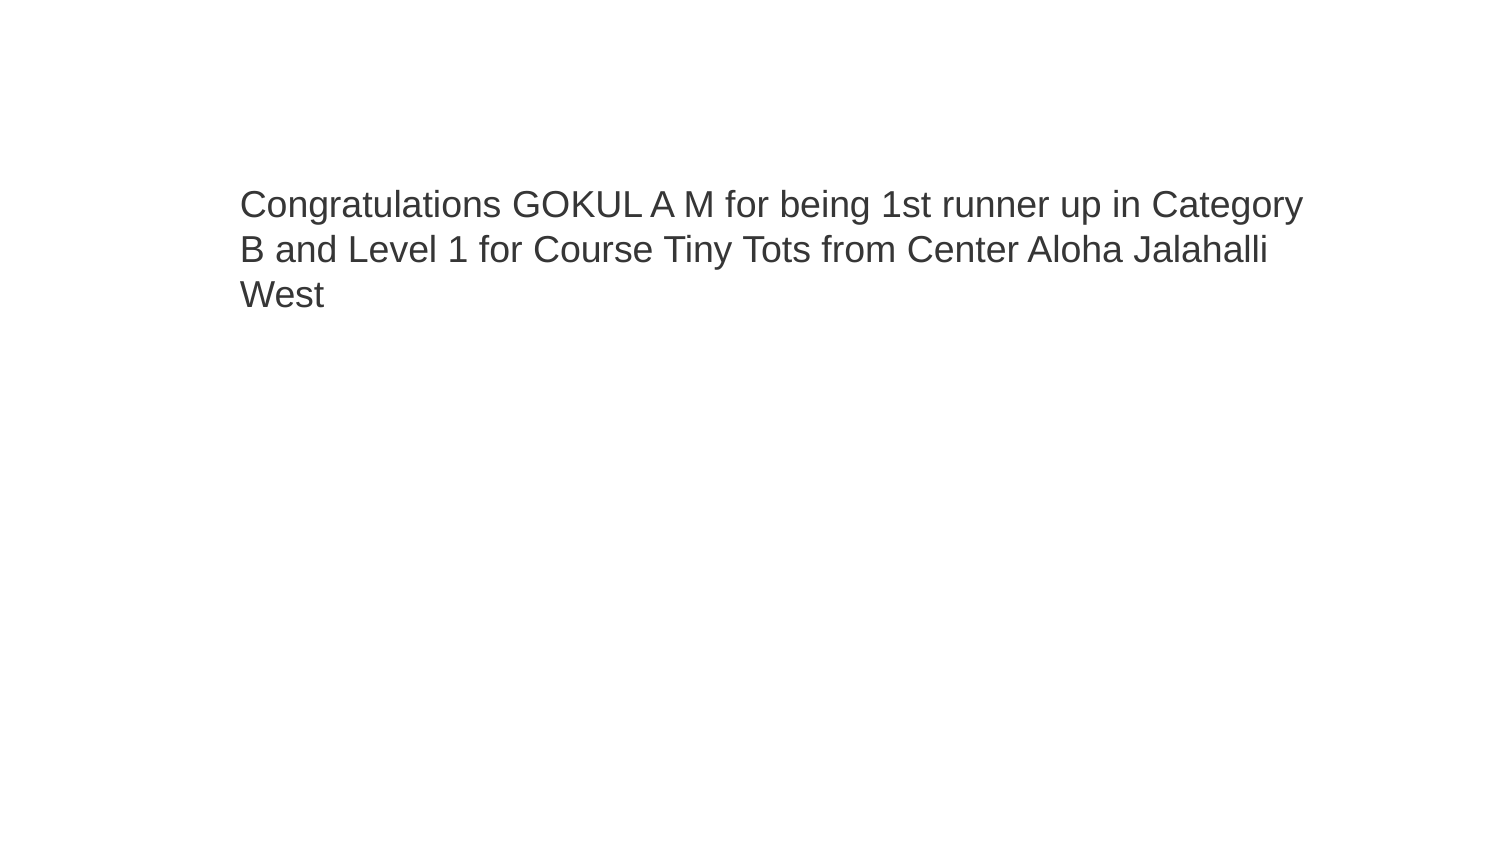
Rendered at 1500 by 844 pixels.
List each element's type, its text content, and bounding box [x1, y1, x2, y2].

text_box Congratulations GOKUL A M for being 1st runner up in Category B and Level 1 for Course Tiny Tots from Center Aloha Jalahalli West [224, 224, 1350, 270]
